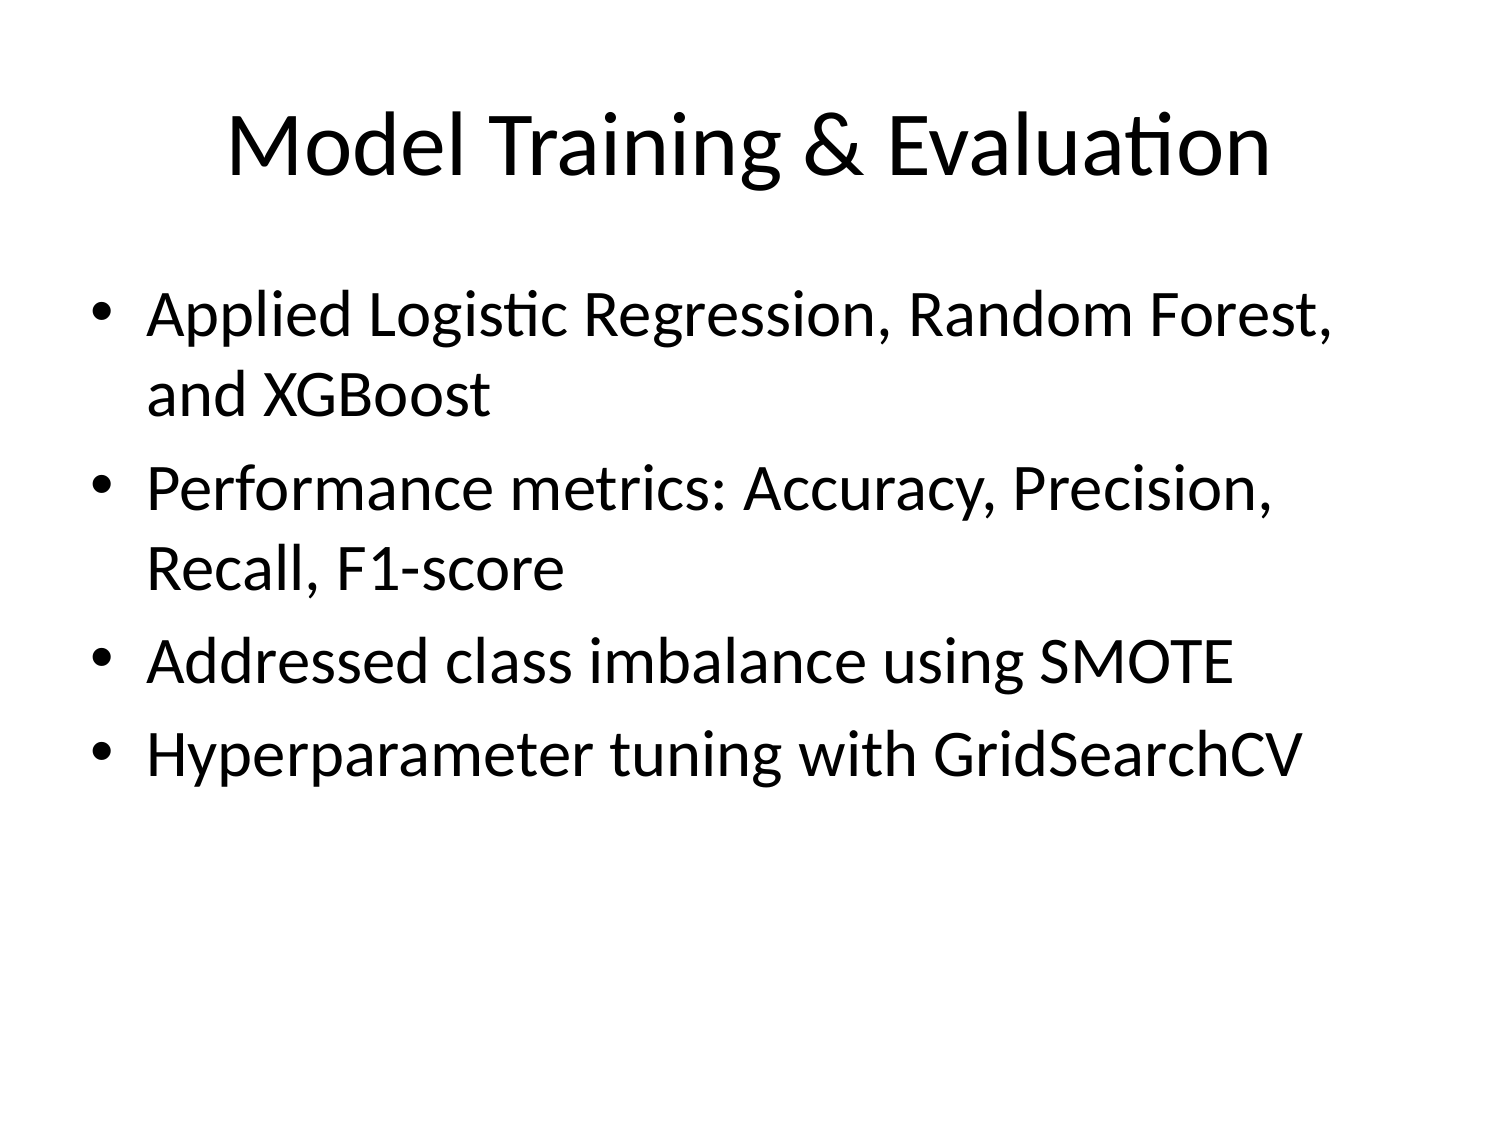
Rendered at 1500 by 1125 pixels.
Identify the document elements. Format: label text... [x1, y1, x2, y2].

title Model Training & Evaluation [75, 45, 1425, 233]
list Applied Logistic Regression, Random Forest, and XGBoost Performance metrics: Accuracy, Precision, Recall, F1-score Addressed class imbalance using SMOTE Hyperparameter tuning with GridSearchCV [75, 262, 1425, 1005]
